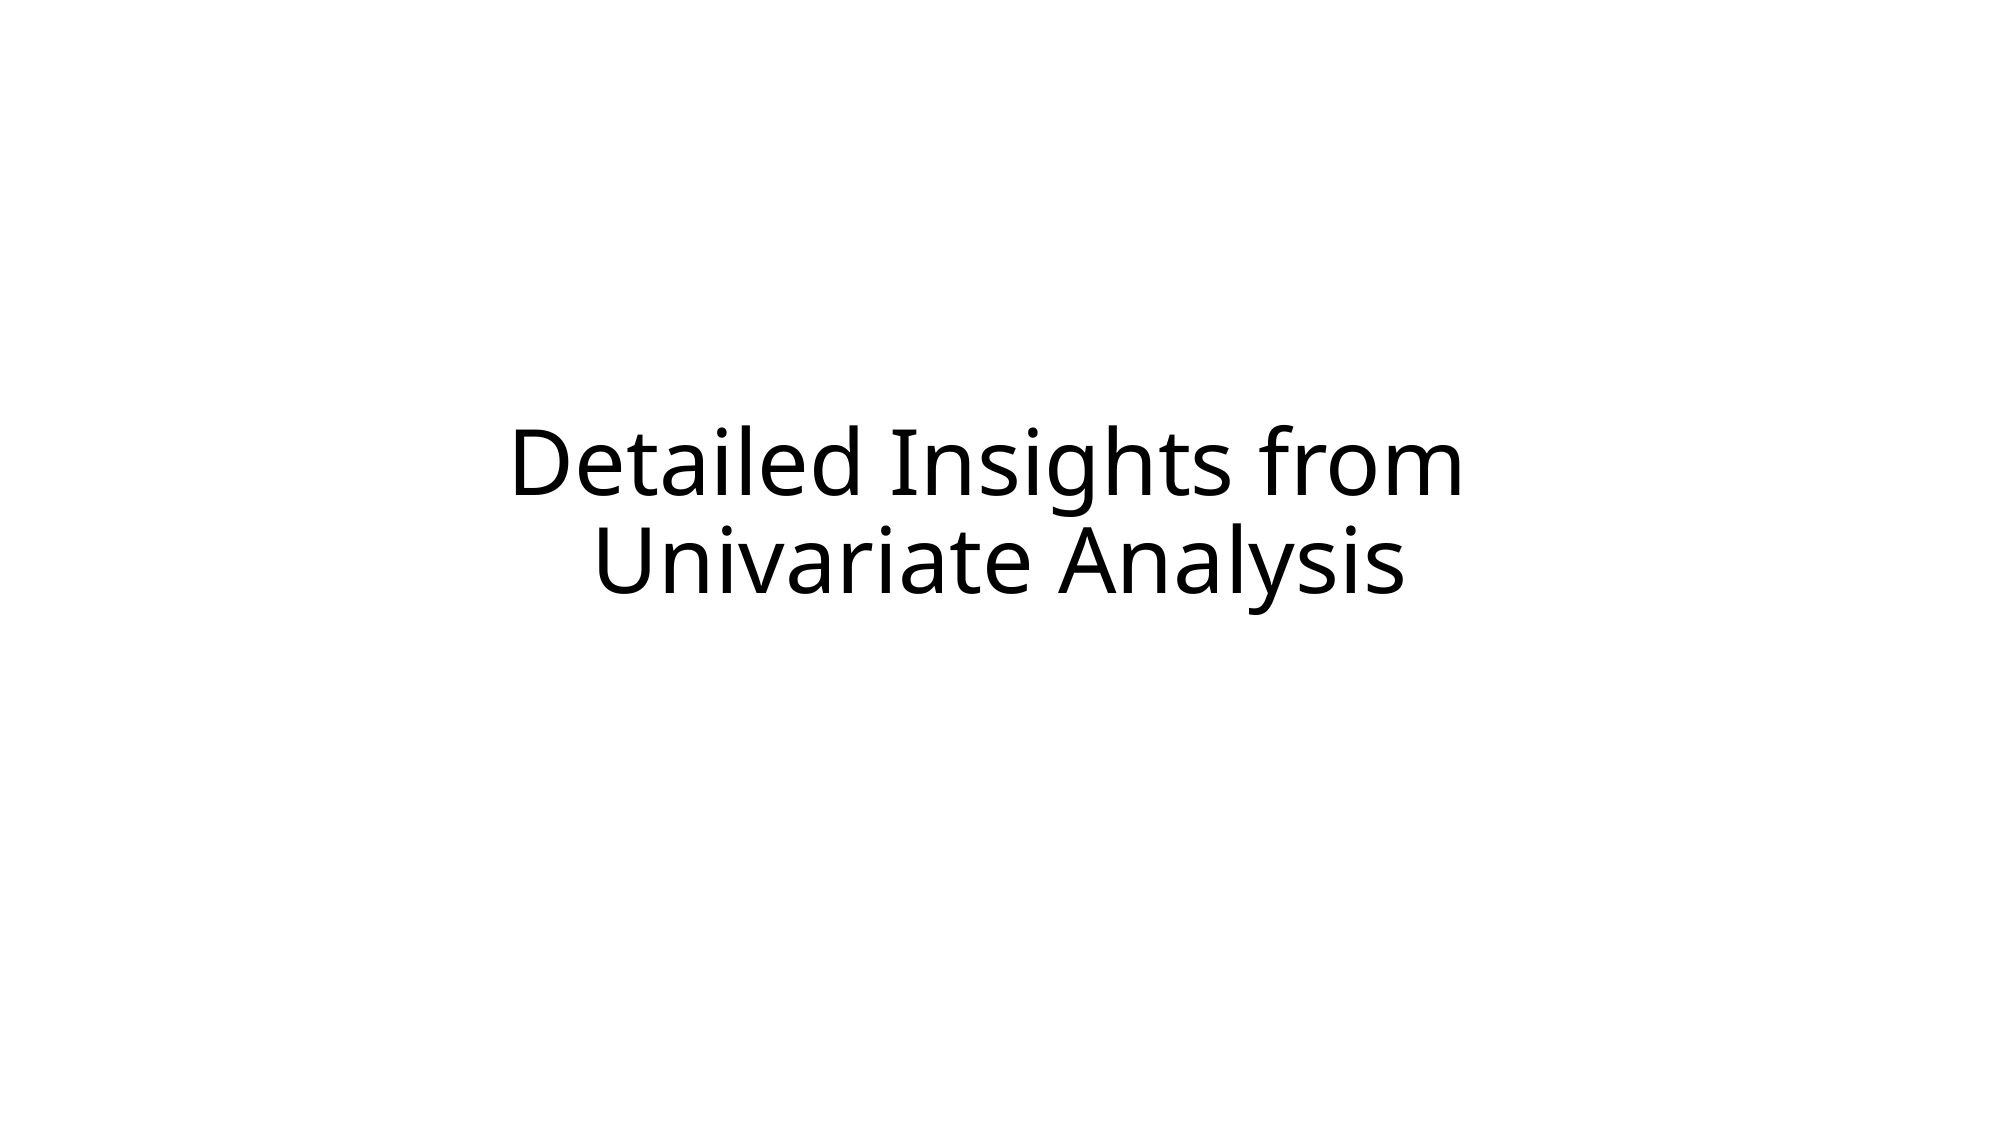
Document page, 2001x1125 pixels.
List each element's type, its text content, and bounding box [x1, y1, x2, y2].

title Detailed Insights from Univariate Analysis [137, 406, 1863, 624]
